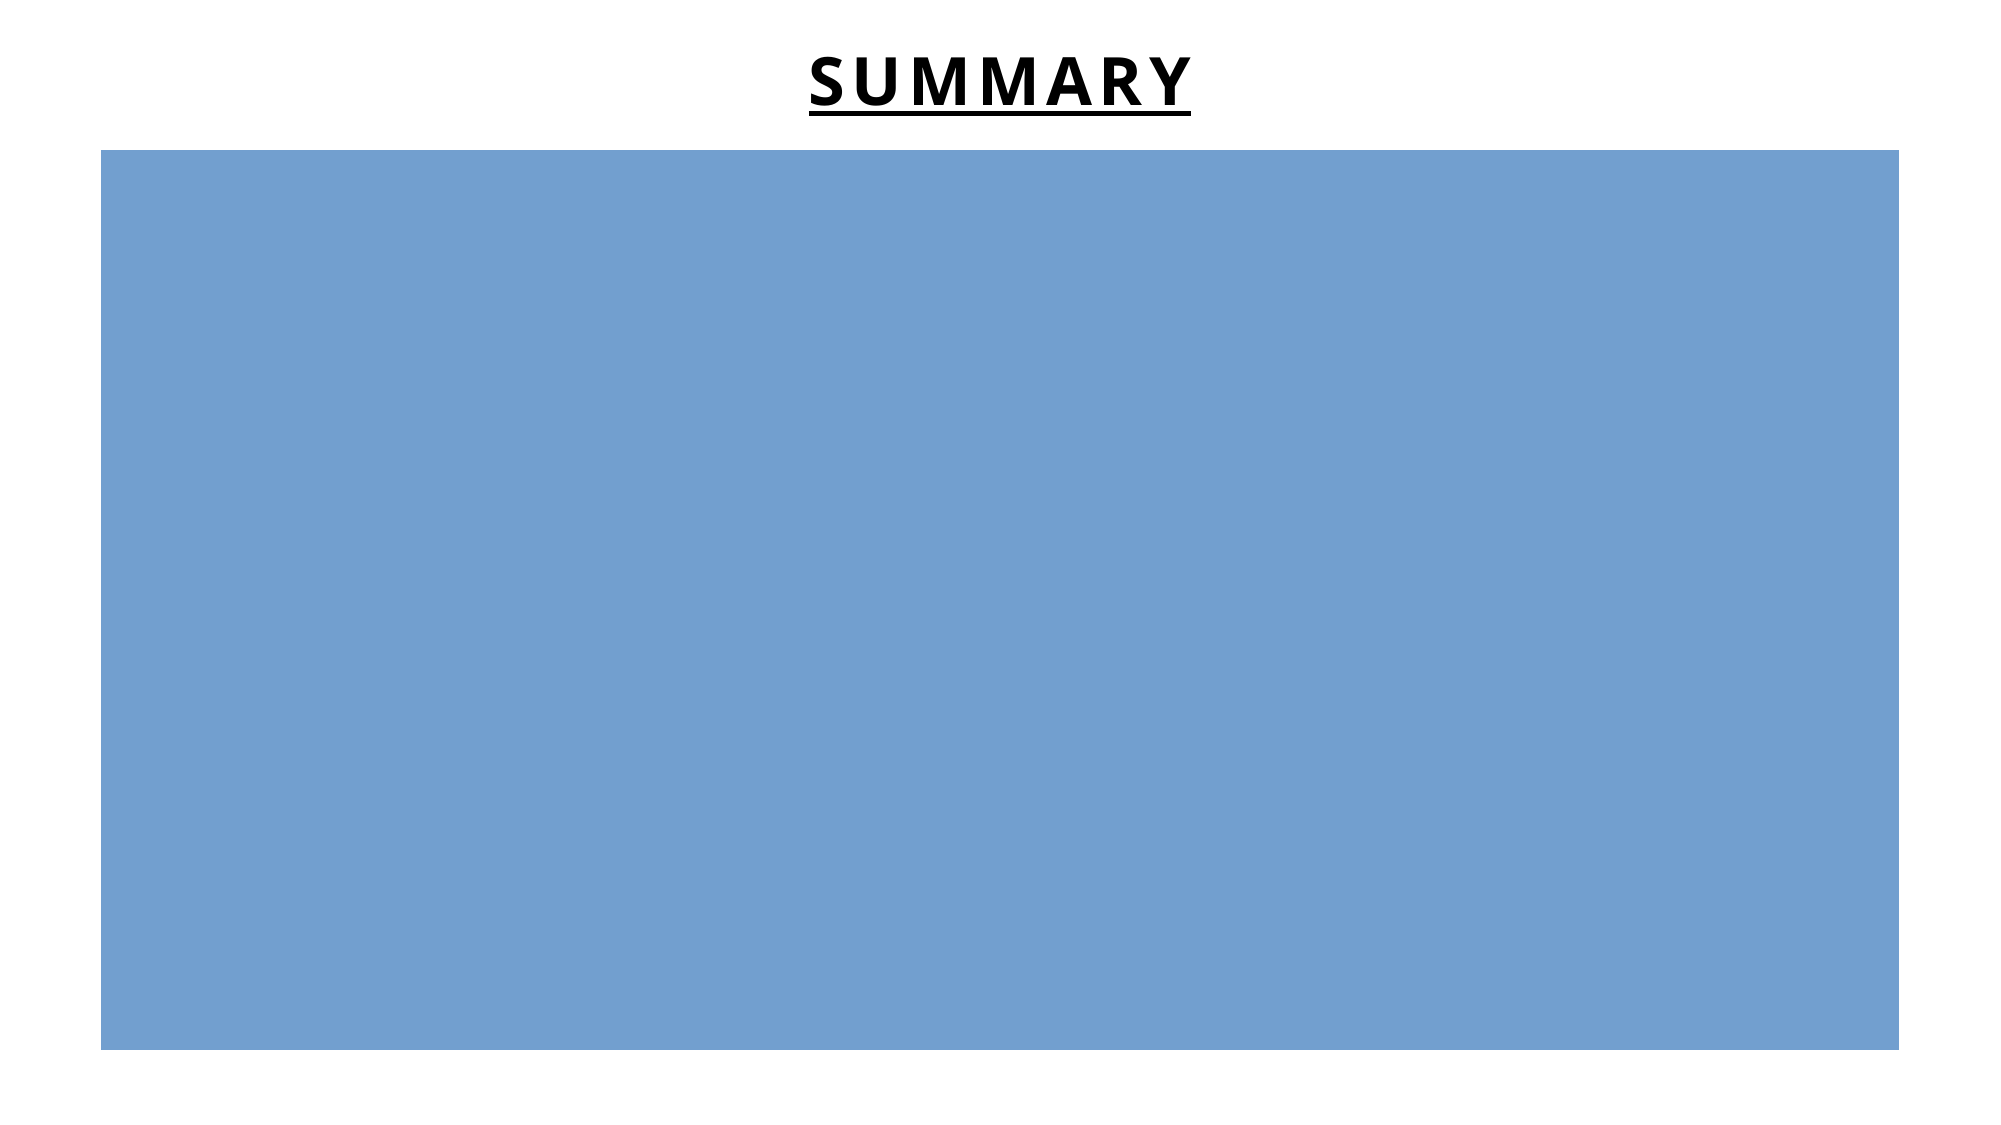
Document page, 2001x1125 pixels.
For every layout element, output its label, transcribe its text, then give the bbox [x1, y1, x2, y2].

title SUMMARY [137, 32, 1863, 137]
